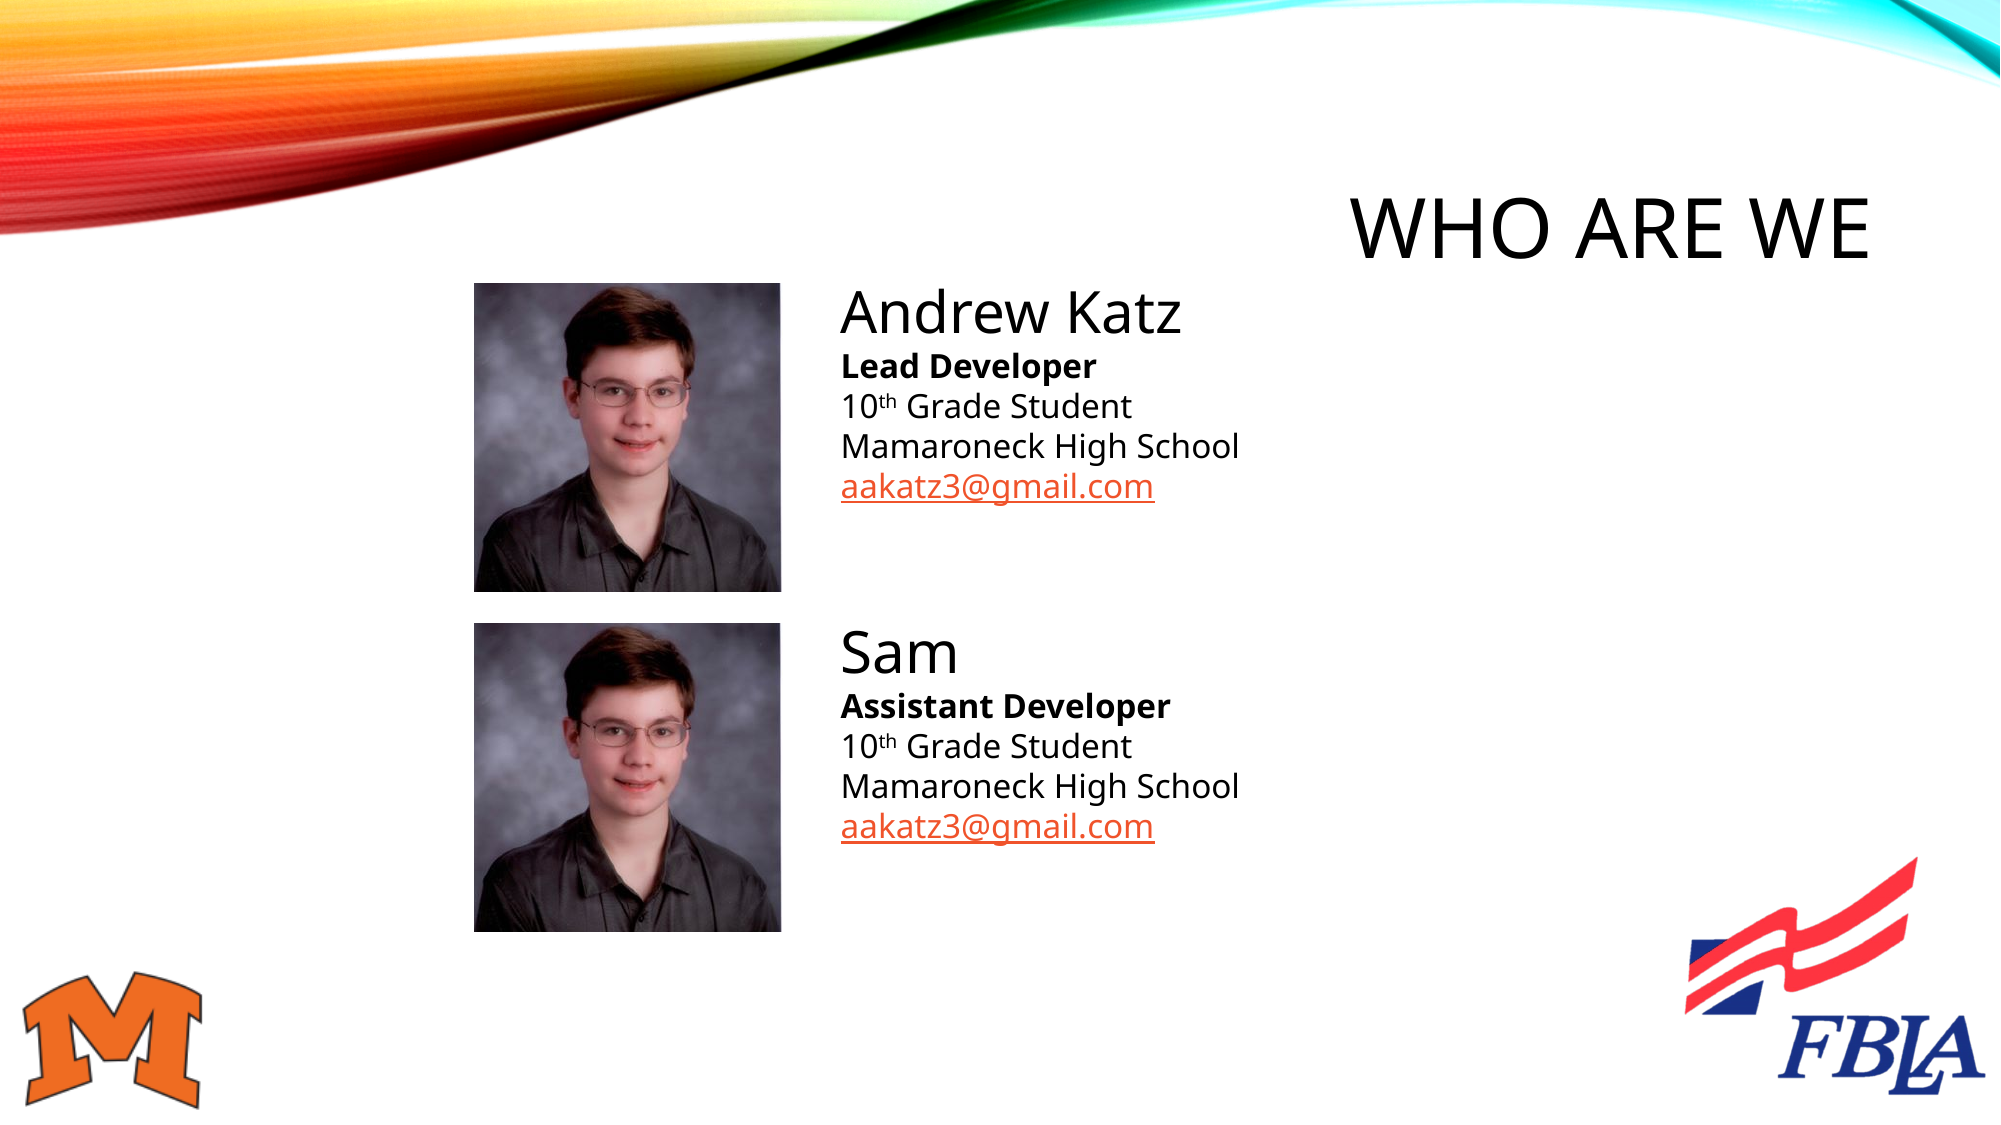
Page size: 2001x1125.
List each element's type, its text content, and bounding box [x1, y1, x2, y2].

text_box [474, 607, 1879, 933]
picture [0, 0, 2000, 237]
picture [10, 939, 215, 1125]
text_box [474, 267, 1879, 592]
picture [1677, 855, 1990, 1109]
title Who are we [474, 125, 1888, 338]
